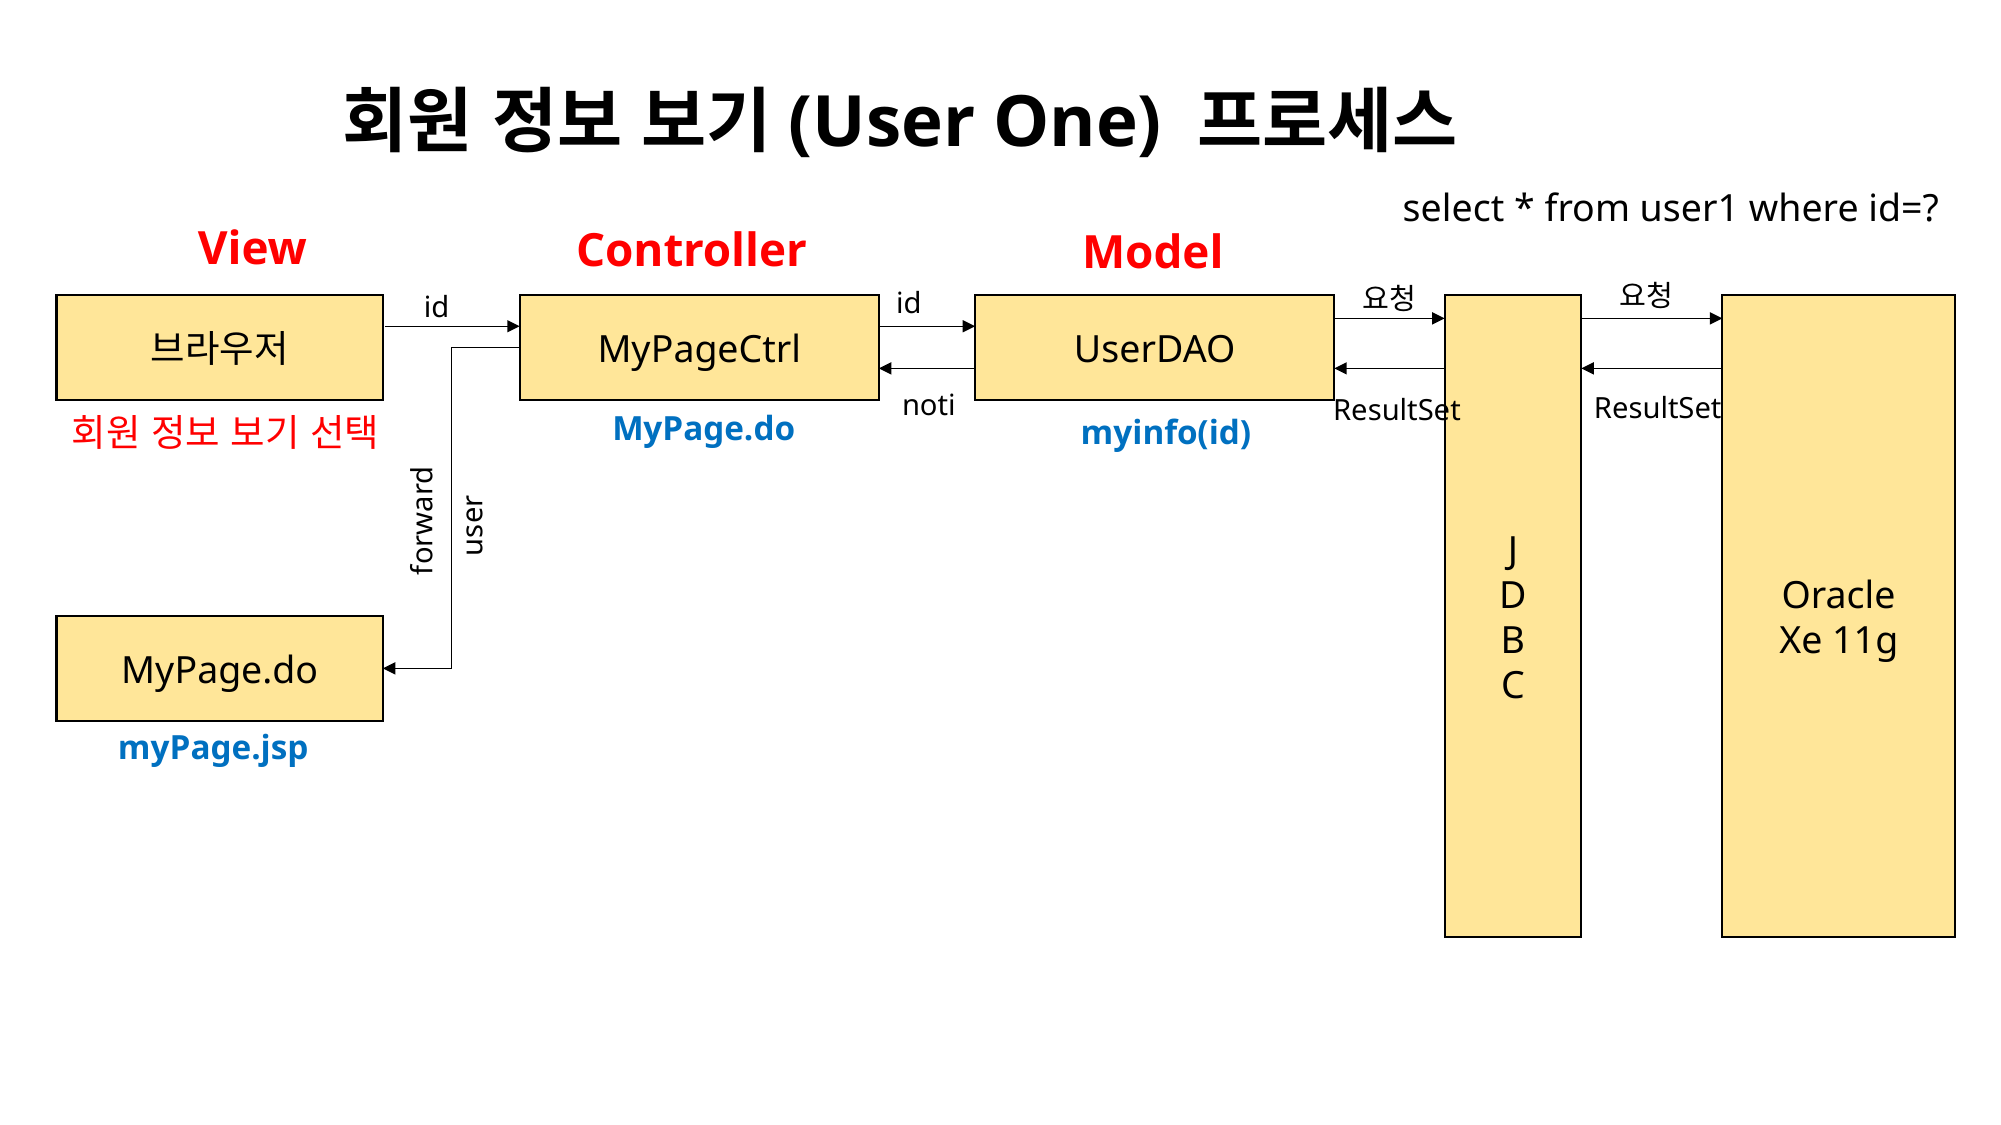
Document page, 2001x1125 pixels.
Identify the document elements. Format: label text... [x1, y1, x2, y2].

text_box MyPage.do [55, 615, 384, 722]
text_box 요청 [1605, 269, 1689, 318]
text_box 요청 [1347, 319, 1432, 323]
text_box id [409, 281, 465, 326]
text_box select * from user1 where id=? [1387, 176, 1955, 236]
text_box id [409, 327, 465, 331]
text_box J D B C [1444, 294, 1582, 938]
text_box UserDAO [974, 294, 1335, 401]
text_box noti [887, 379, 971, 429]
text_box Model [1067, 215, 1239, 286]
text_box id [881, 277, 937, 326]
text_box 회원 정보 보기 선택 [57, 401, 382, 462]
text_box myinfo(id) [1065, 404, 1267, 459]
text_box View [183, 211, 322, 282]
text_box MyPageCtrl [519, 294, 880, 401]
text_box Oracle Xe 11g [1721, 294, 1956, 938]
text_box myPage.jsp [103, 719, 324, 774]
text_box 회원 정보 보기(User One) 프로세스 [327, 68, 1473, 168]
text_box ResultSet [1318, 383, 1476, 434]
text_box MyPage.do [597, 399, 811, 455]
text_box 요청 [1347, 272, 1432, 318]
text_box ResultSet [1579, 382, 1737, 432]
text_box 브라우저 [55, 294, 384, 401]
text_box Controller [561, 213, 822, 283]
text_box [382, 347, 520, 669]
